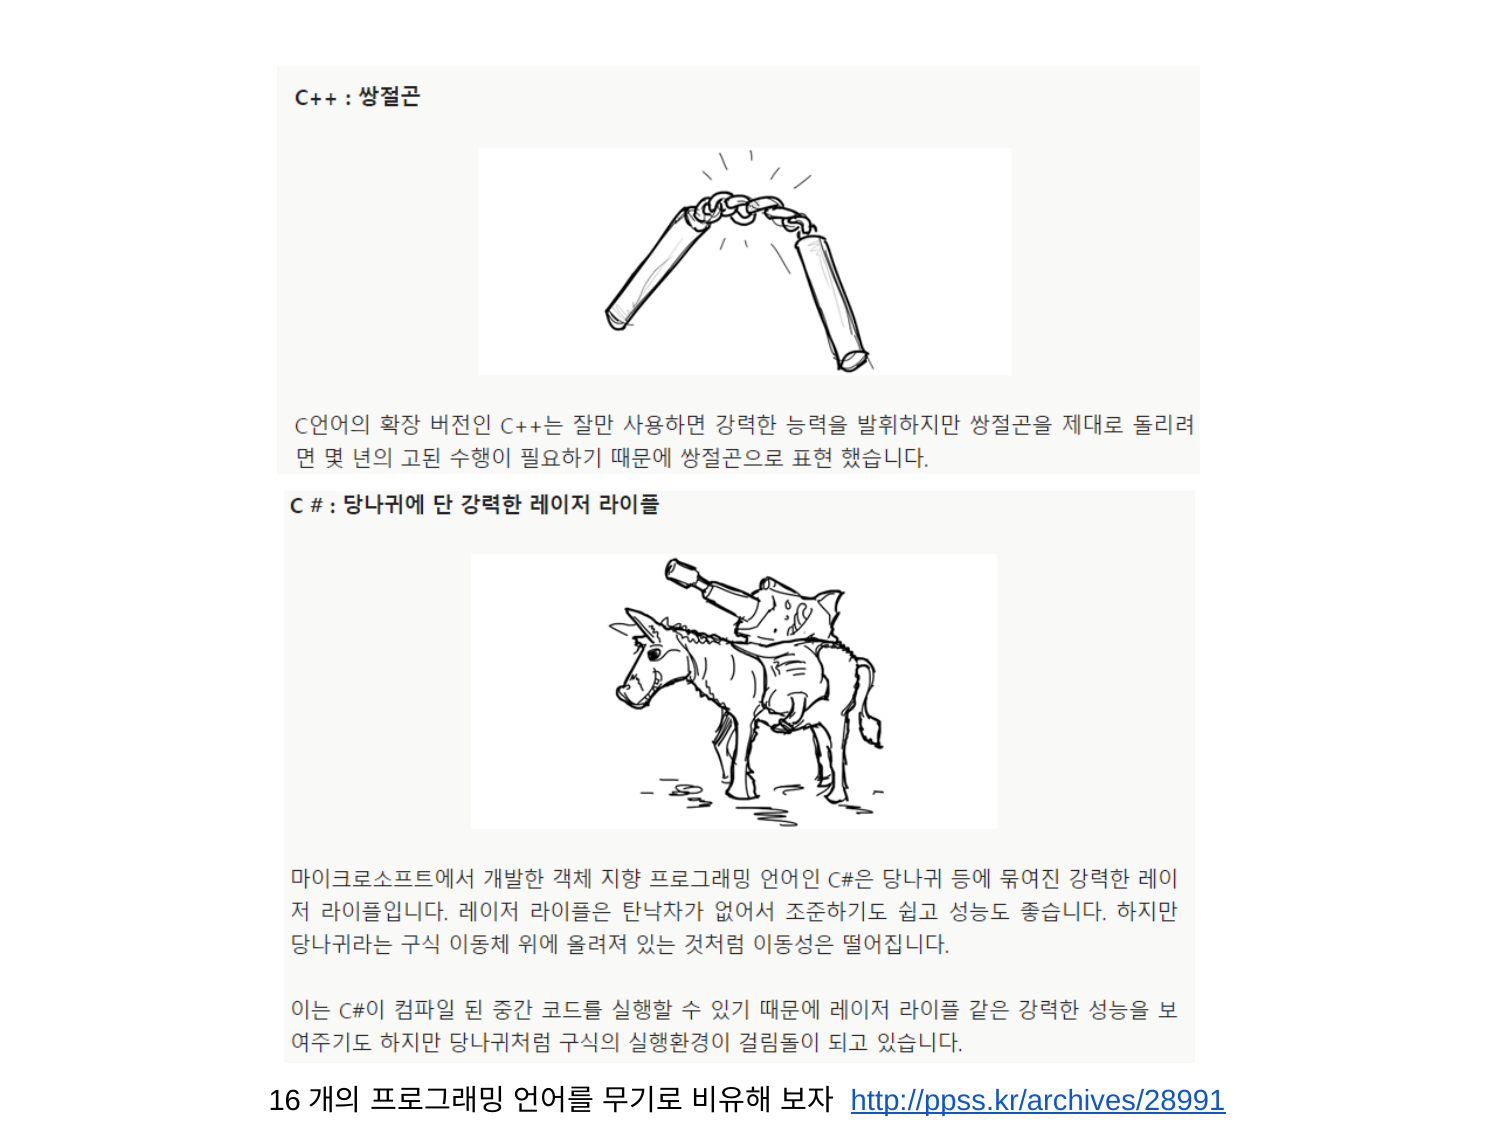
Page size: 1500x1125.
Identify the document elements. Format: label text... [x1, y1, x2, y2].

picture [283, 491, 1195, 1064]
text_box 16개의 프로그래밍 언어를 무기로 비유해 보자 http://ppss.kr/archives/28991 [253, 1074, 1313, 1124]
picture [277, 66, 1200, 474]
